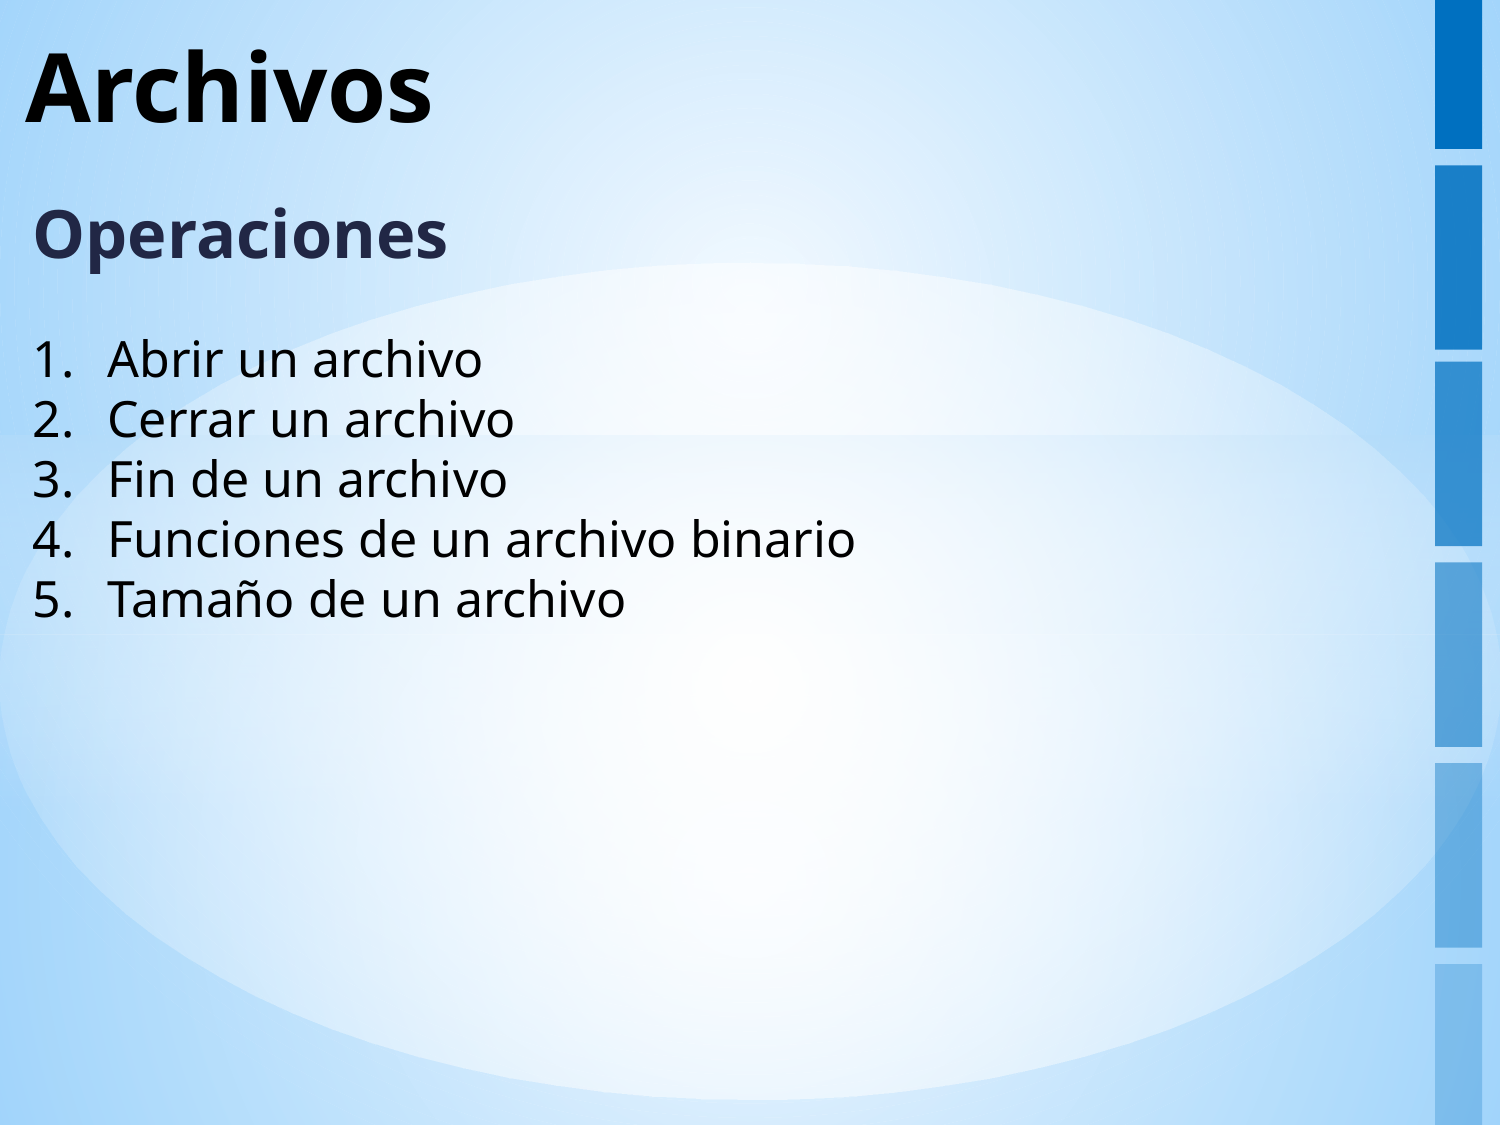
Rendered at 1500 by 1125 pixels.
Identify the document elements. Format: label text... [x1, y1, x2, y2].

text_box Abrir un archivo Cerrar un archivo Fin de un archivo Funciones de un archivo binario Tamaño de un archivo [17, 320, 1424, 635]
subtitle Operaciones [17, 184, 1424, 268]
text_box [1434, 0, 1483, 1125]
title Archivos [0, 19, 1341, 149]
